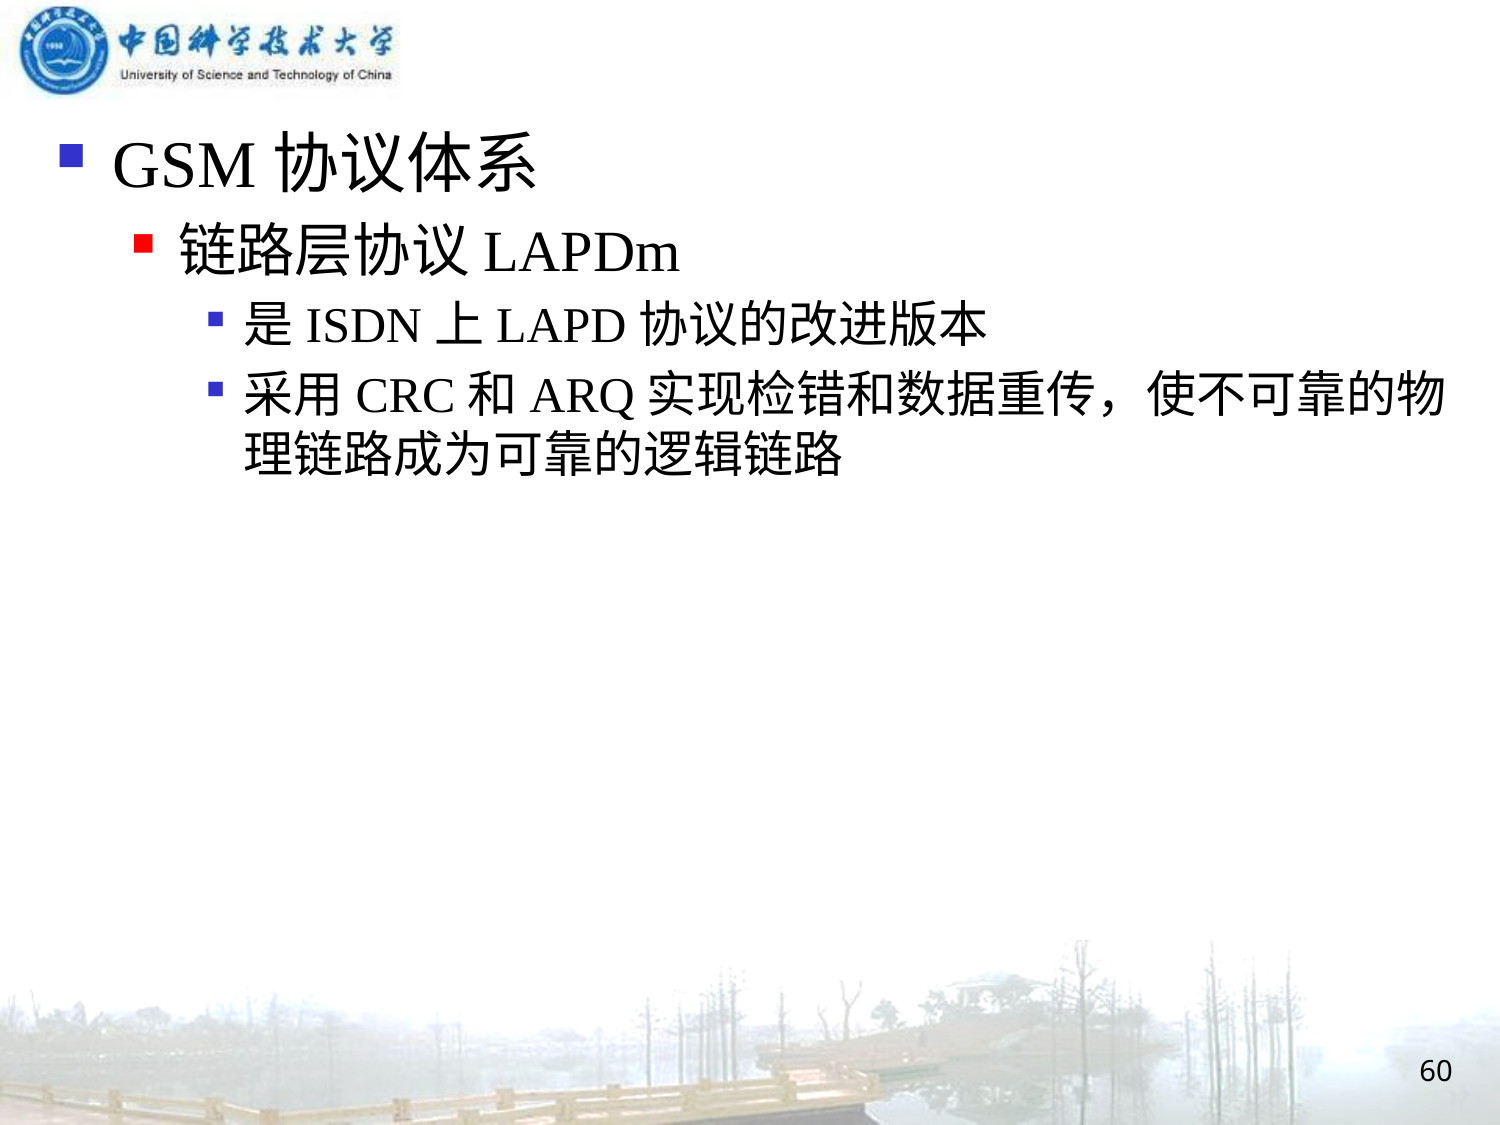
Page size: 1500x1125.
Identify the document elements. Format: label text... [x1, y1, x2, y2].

slide_number 60 [1154, 1023, 1468, 1100]
picture [0, 0, 422, 103]
list GSM协议体系 链路层协议LAPDm 是ISDN上LAPD协议的改进版本 采用CRC和ARQ实现检错和数据重传，使不可靠的物理链路成为可靠的逻辑链路 [40, 113, 1470, 1007]
